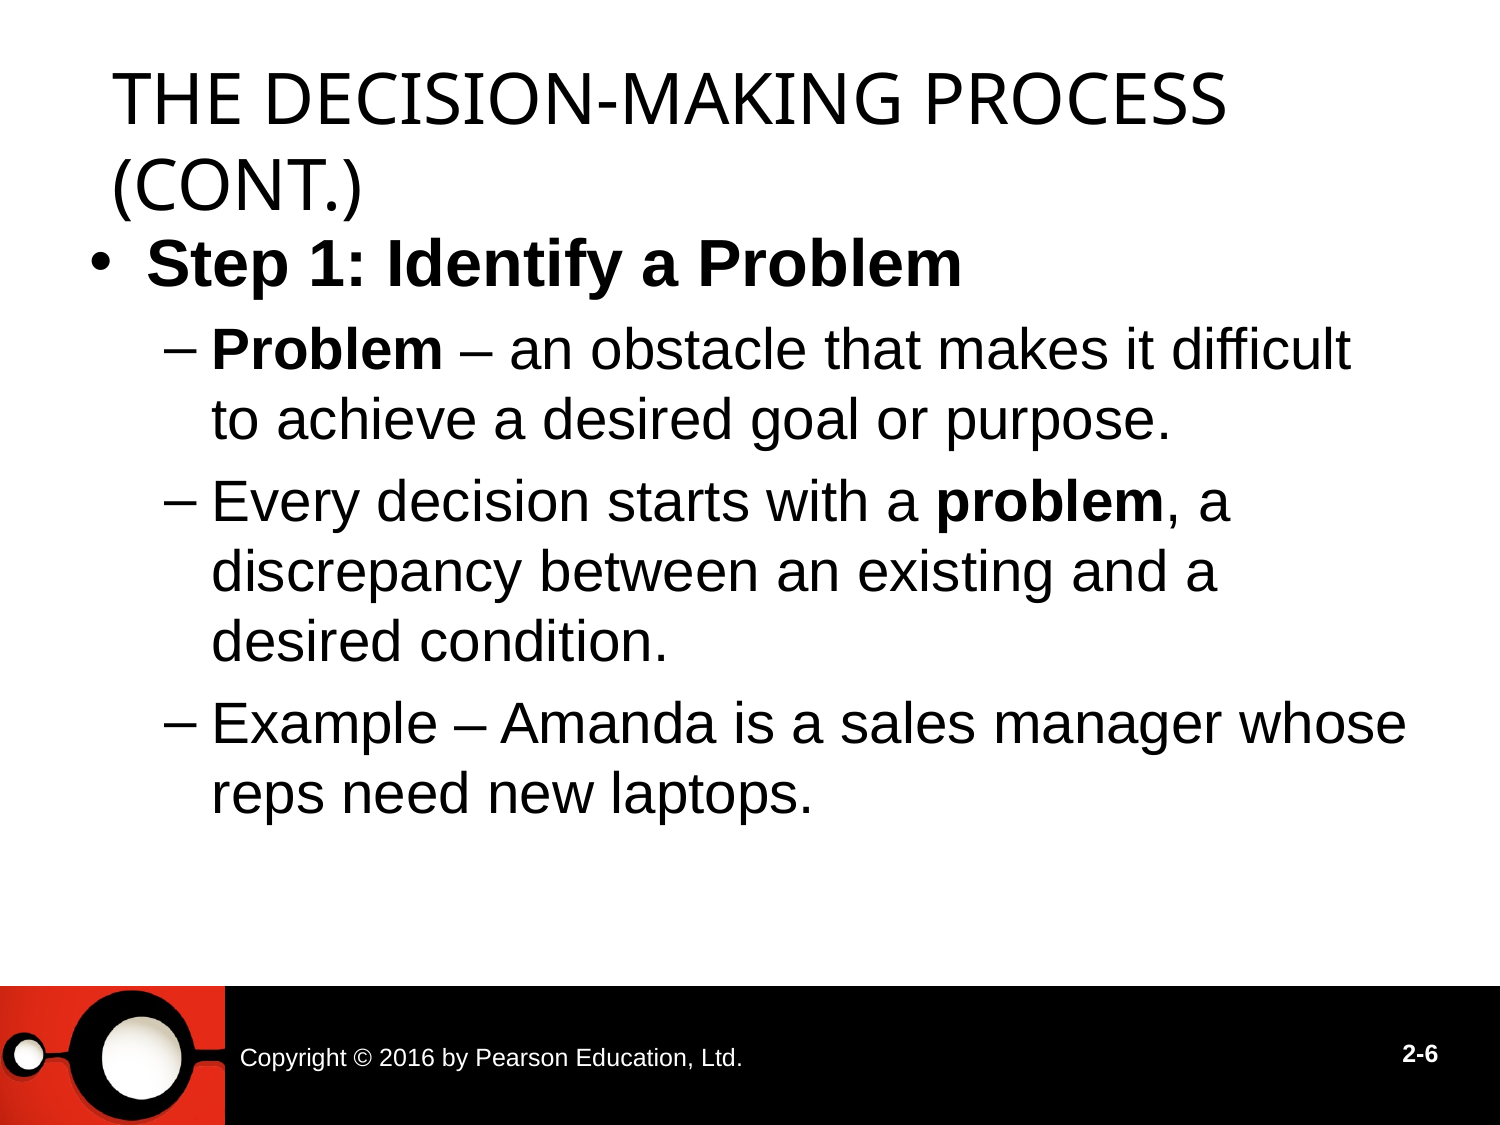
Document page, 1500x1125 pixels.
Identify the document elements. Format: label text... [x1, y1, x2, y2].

slide_number 2-6 [1387, 1026, 1500, 1087]
picture [0, 986, 225, 1125]
text_box Step 1: Identify a Problem Problem – an obstacle that makes it difficult to achieve a desired goal or purpose. Every decision starts with a problem, a discrepancy between an existing and a desired condition. Example – Amanda is a sales manager whose reps need new laptops. [74, 212, 1425, 993]
title The Decision-Making Process (cont.) [112, 45, 1388, 212]
footer Copyright © 2016 by Pearson Education, Ltd. [225, 1026, 838, 1087]
